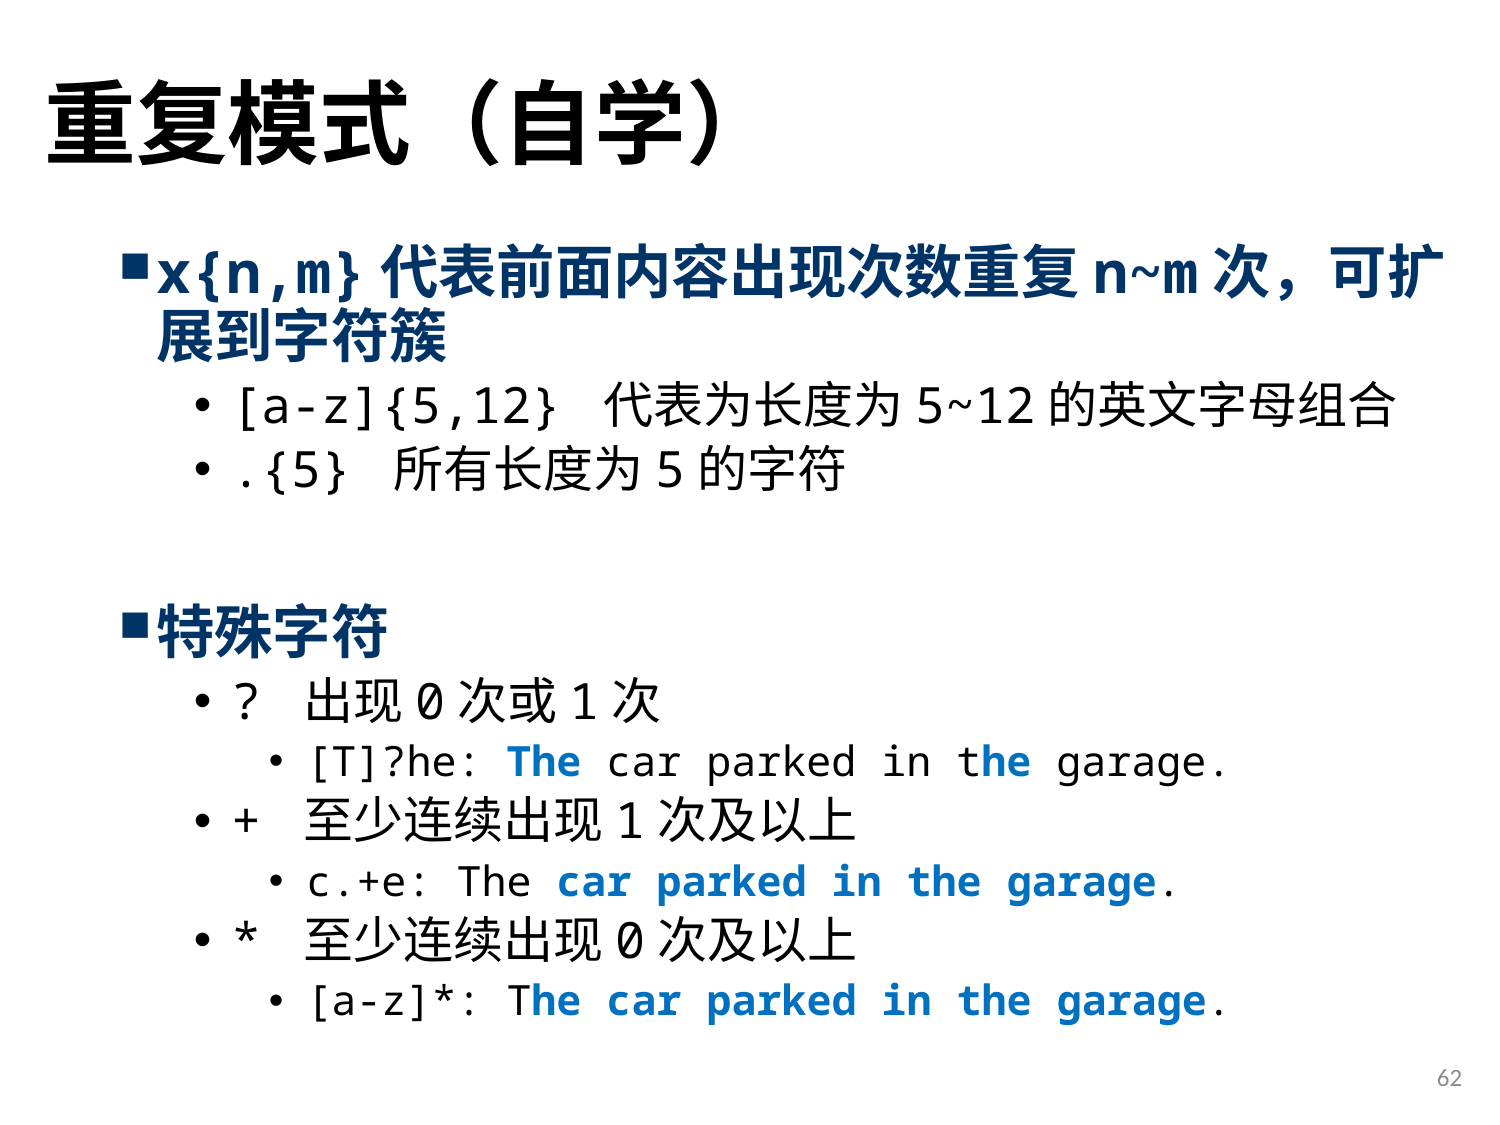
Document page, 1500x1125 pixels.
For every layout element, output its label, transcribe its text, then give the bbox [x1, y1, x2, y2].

list x{n,m}代表前面内容出现次数重复n~m次，可扩展到字符簇 [a-z]{5,12} 代表为长度为5~12的英文字母组合 .{5} 所有长度为5的字符 特殊字符 ? 出现0次或1次 [T]?he: The car parked in the garage. + 至少连续出现1次及以上 c.+e: The car parked in the garage. * 至少连续出现0次及以上 [a-z]*: The car parked in the garage. [103, 236, 1500, 1052]
slide_number 62 [1139, 1046, 1478, 1107]
title 重复模式（自学） [29, 19, 1324, 237]
